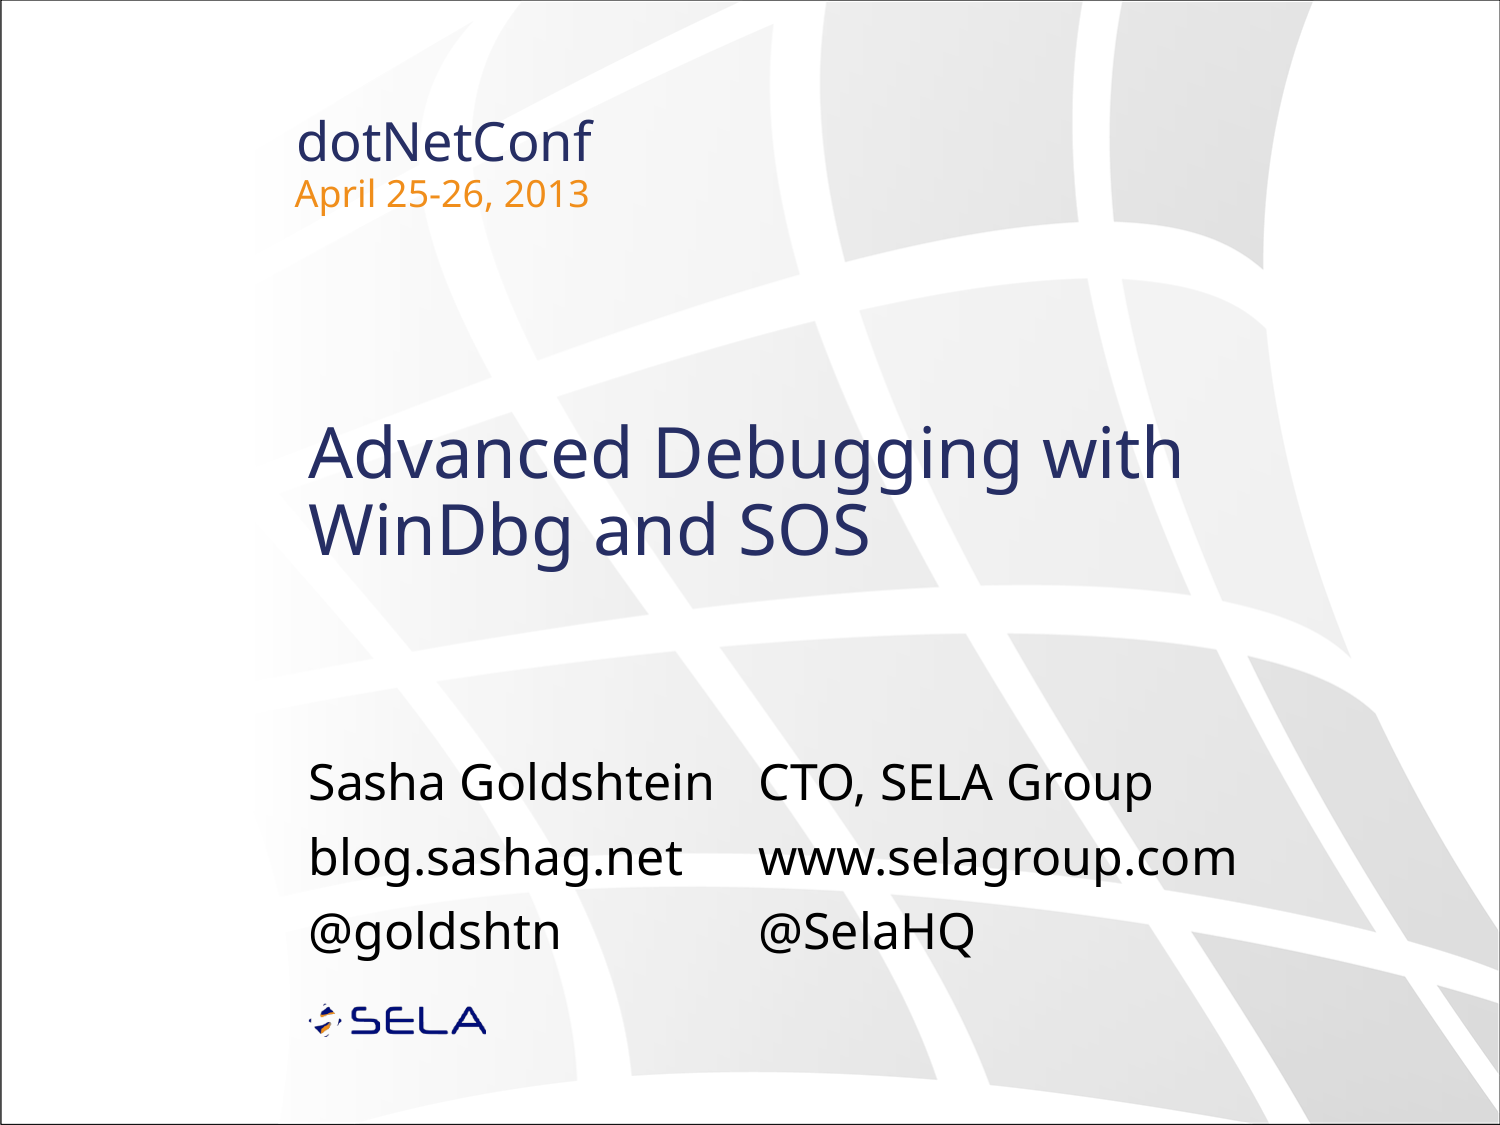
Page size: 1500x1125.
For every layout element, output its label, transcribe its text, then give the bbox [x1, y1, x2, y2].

subtitle Sasha Goldshtein CTO, SELA Group blog.sashag.net www.selagroup.com @goldshtn @SelaHQ [293, 584, 1419, 969]
title Advanced Debugging with WinDbg and SOS [293, 410, 1419, 584]
picture [0, 0, 1500, 1125]
